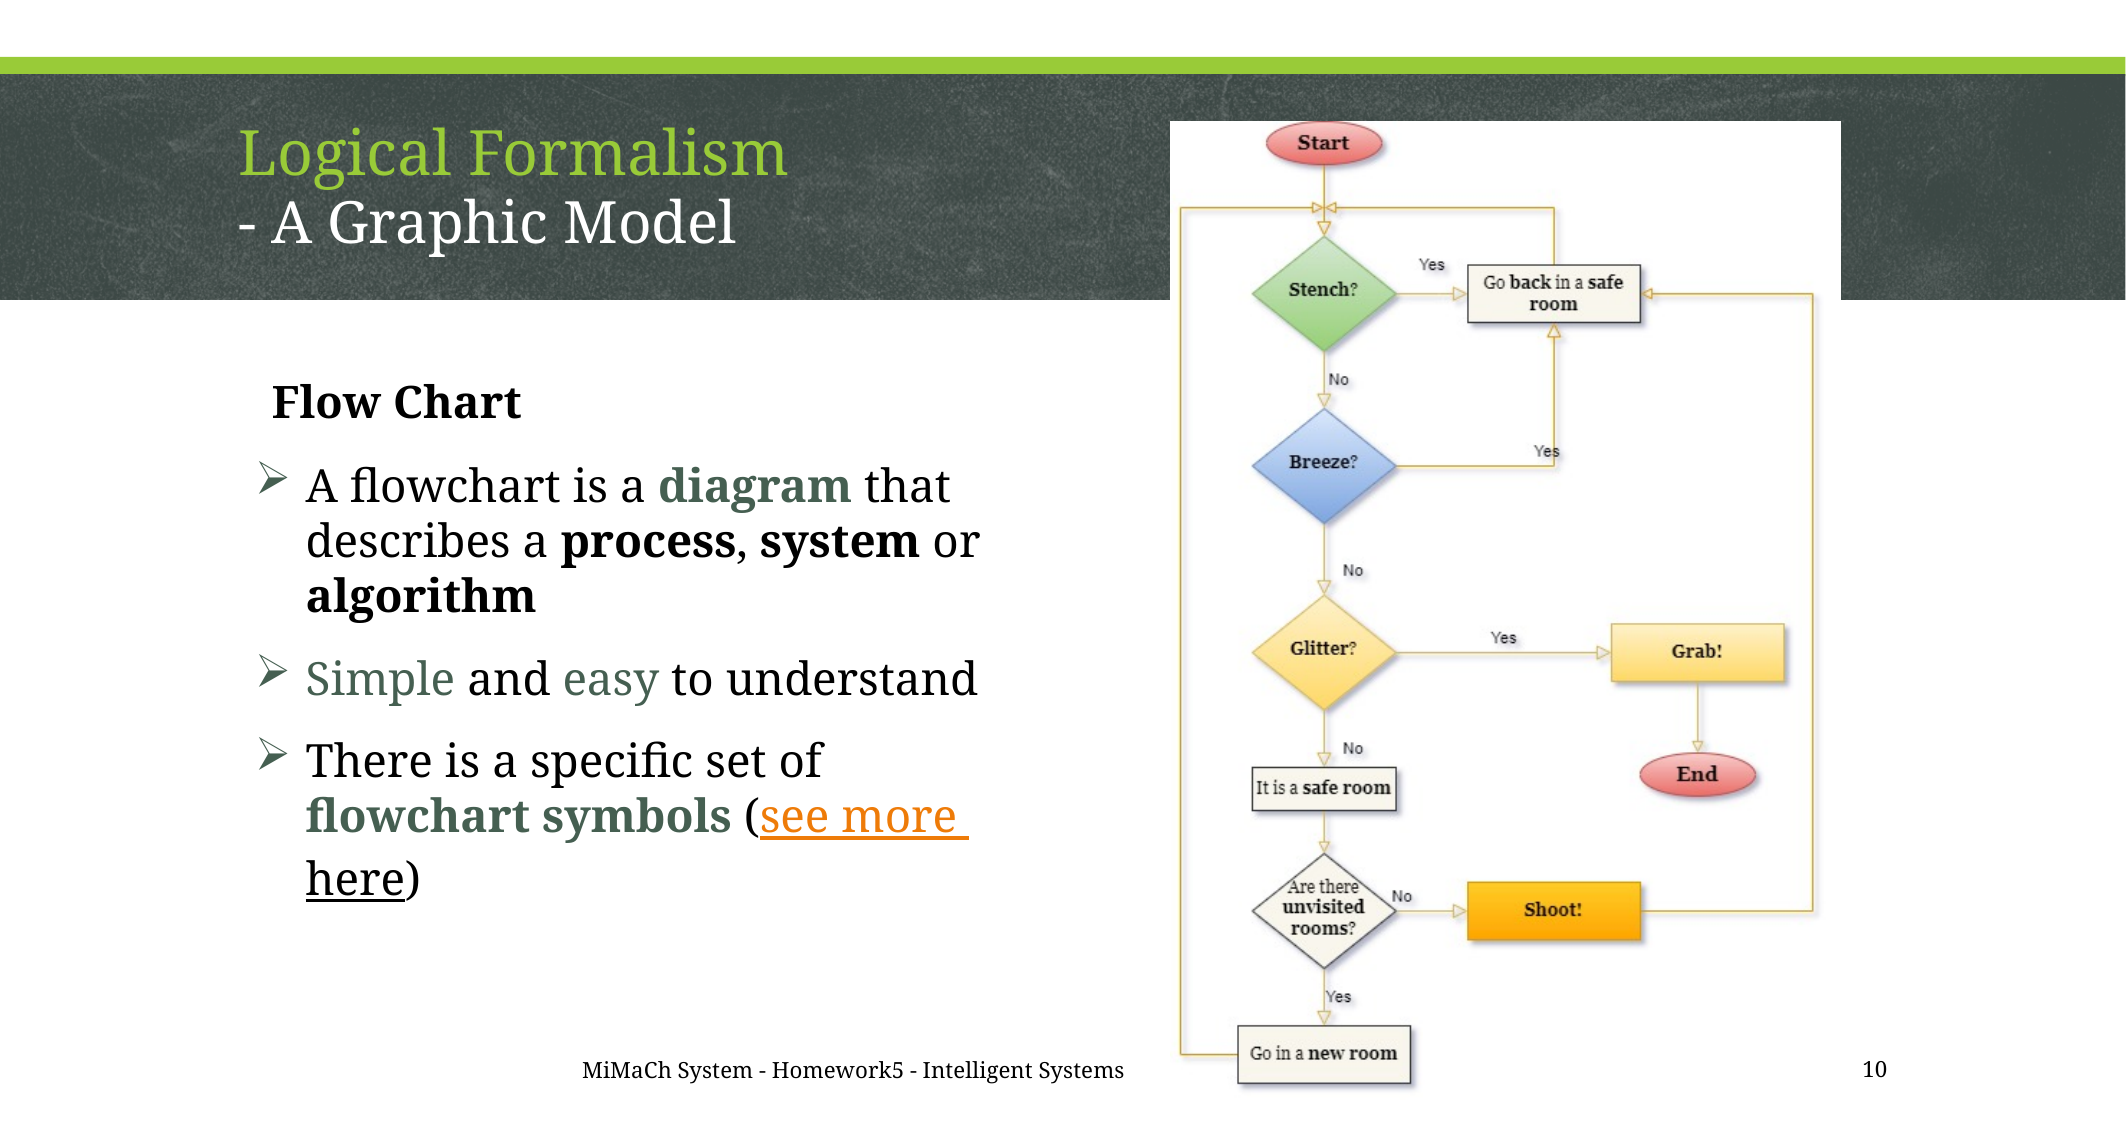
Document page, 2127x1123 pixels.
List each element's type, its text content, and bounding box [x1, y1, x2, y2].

list A flowchart is a diagram that describes a process, system or algorithm Simple and easy to understand There is a specific set of flowchart symbols (see more here) [223, 448, 1007, 1011]
slide_number 10 [1843, 1040, 1903, 1100]
picture [1170, 121, 1841, 1100]
title Logical Formalism - A Graphic Model [223, 76, 1903, 300]
picture [0, 74, 2126, 300]
footer MiMaCh System - Homework5 - Intelligent Systems [567, 1040, 1165, 1100]
list Flow Chart [223, 299, 1007, 436]
